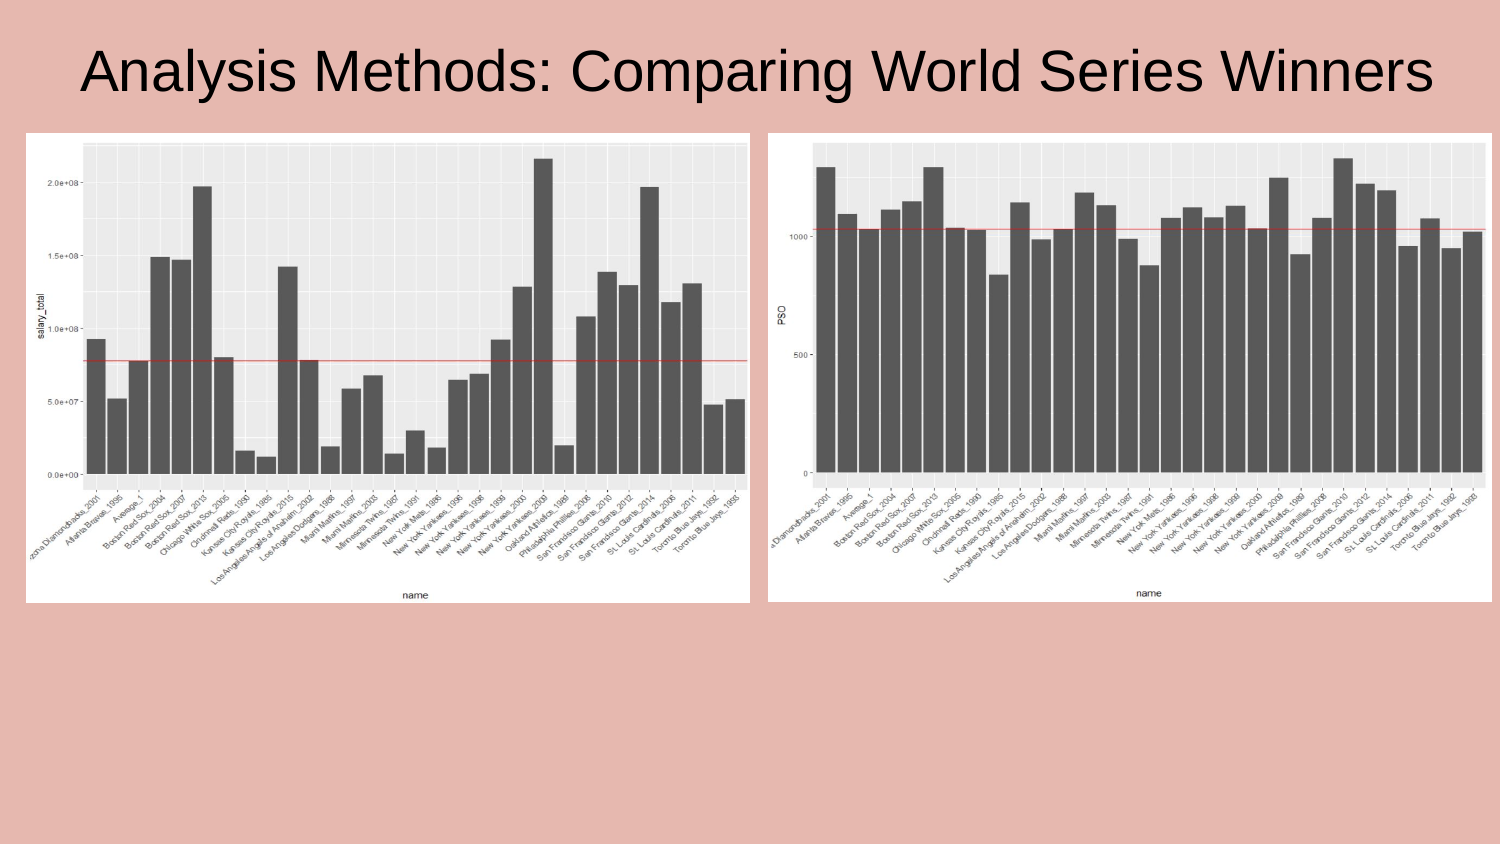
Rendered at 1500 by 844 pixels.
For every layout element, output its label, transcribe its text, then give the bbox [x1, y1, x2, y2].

picture [26, 133, 751, 603]
title Analysis Methods: Comparing World Series Winners [65, 18, 1464, 113]
picture [768, 133, 1493, 602]
